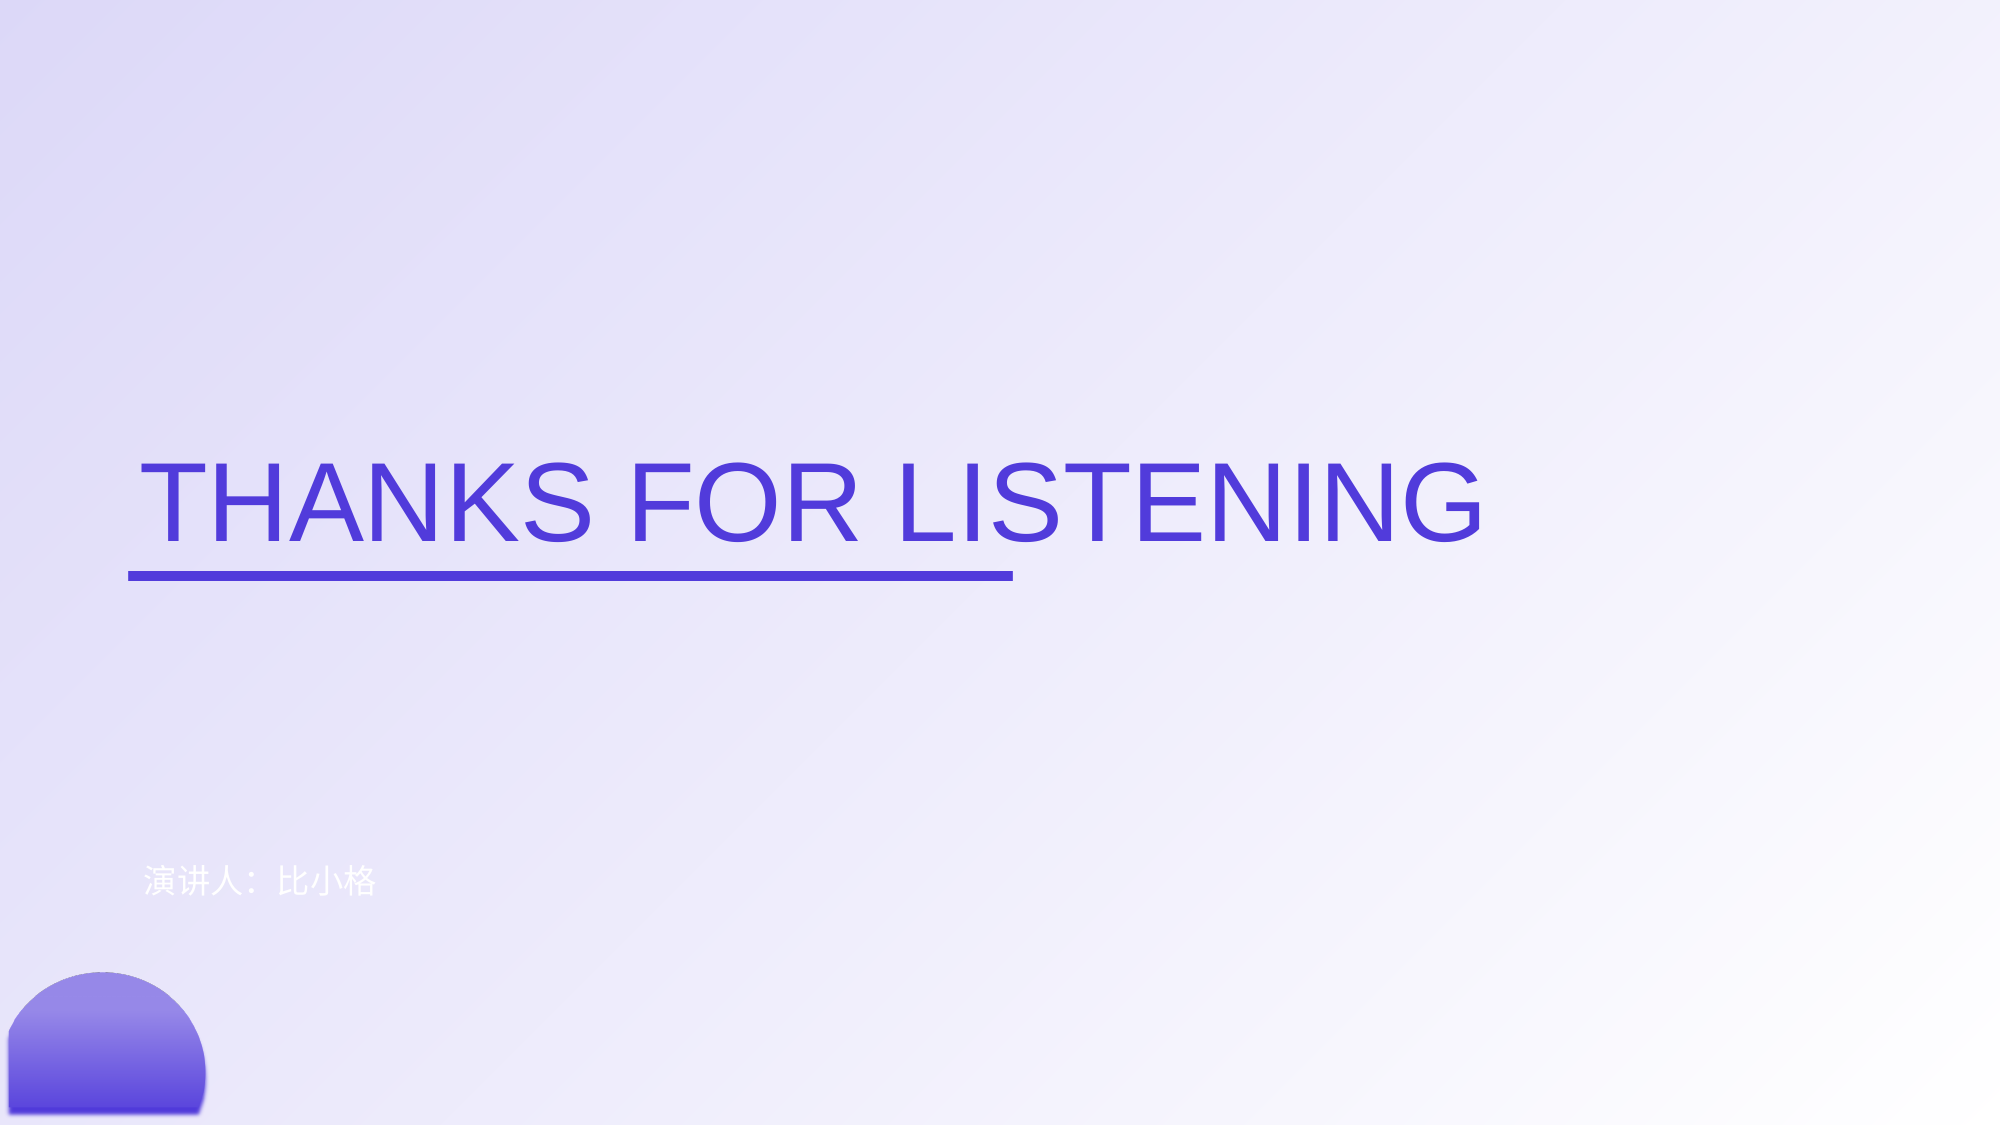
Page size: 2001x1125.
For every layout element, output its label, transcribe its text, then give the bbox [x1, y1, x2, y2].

picture [125, 571, 1015, 581]
text_box THANKS FOR LISTENING [106, 401, 1522, 564]
text_box 演讲人：比小格 [125, 839, 395, 921]
picture [0, 971, 214, 1123]
